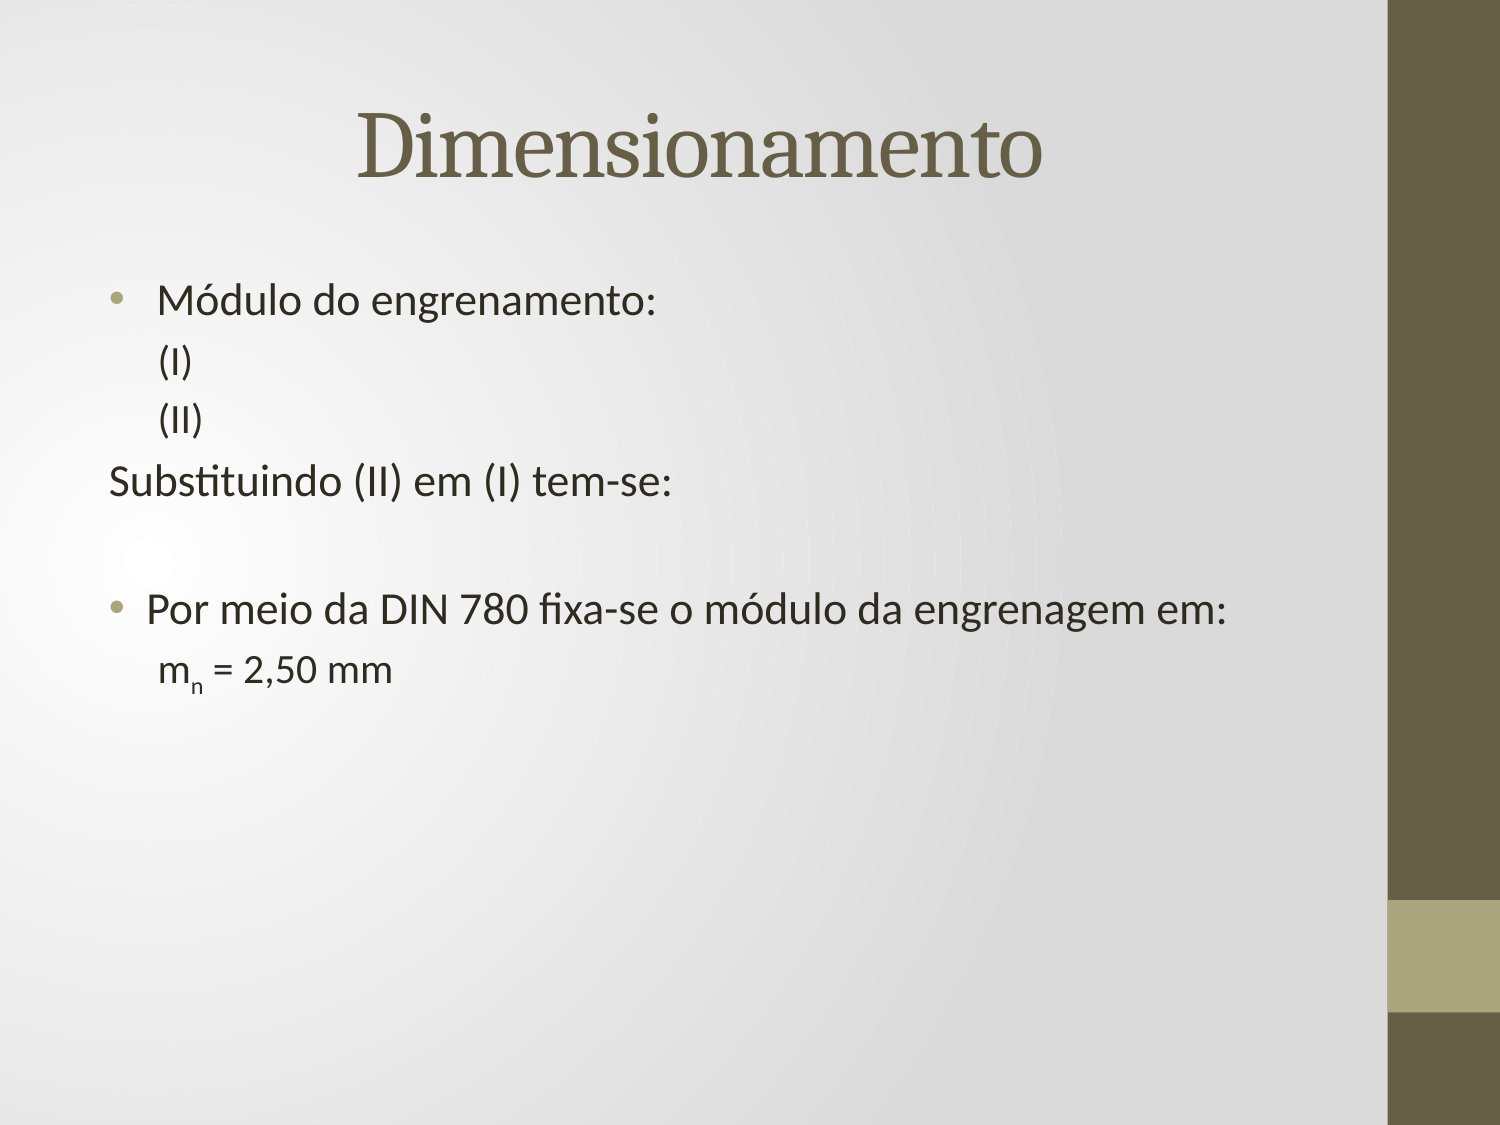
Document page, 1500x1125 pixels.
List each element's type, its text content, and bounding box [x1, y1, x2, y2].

title Dimensionamento [75, 45, 1325, 233]
text_box [374, 131, 1125, 191]
